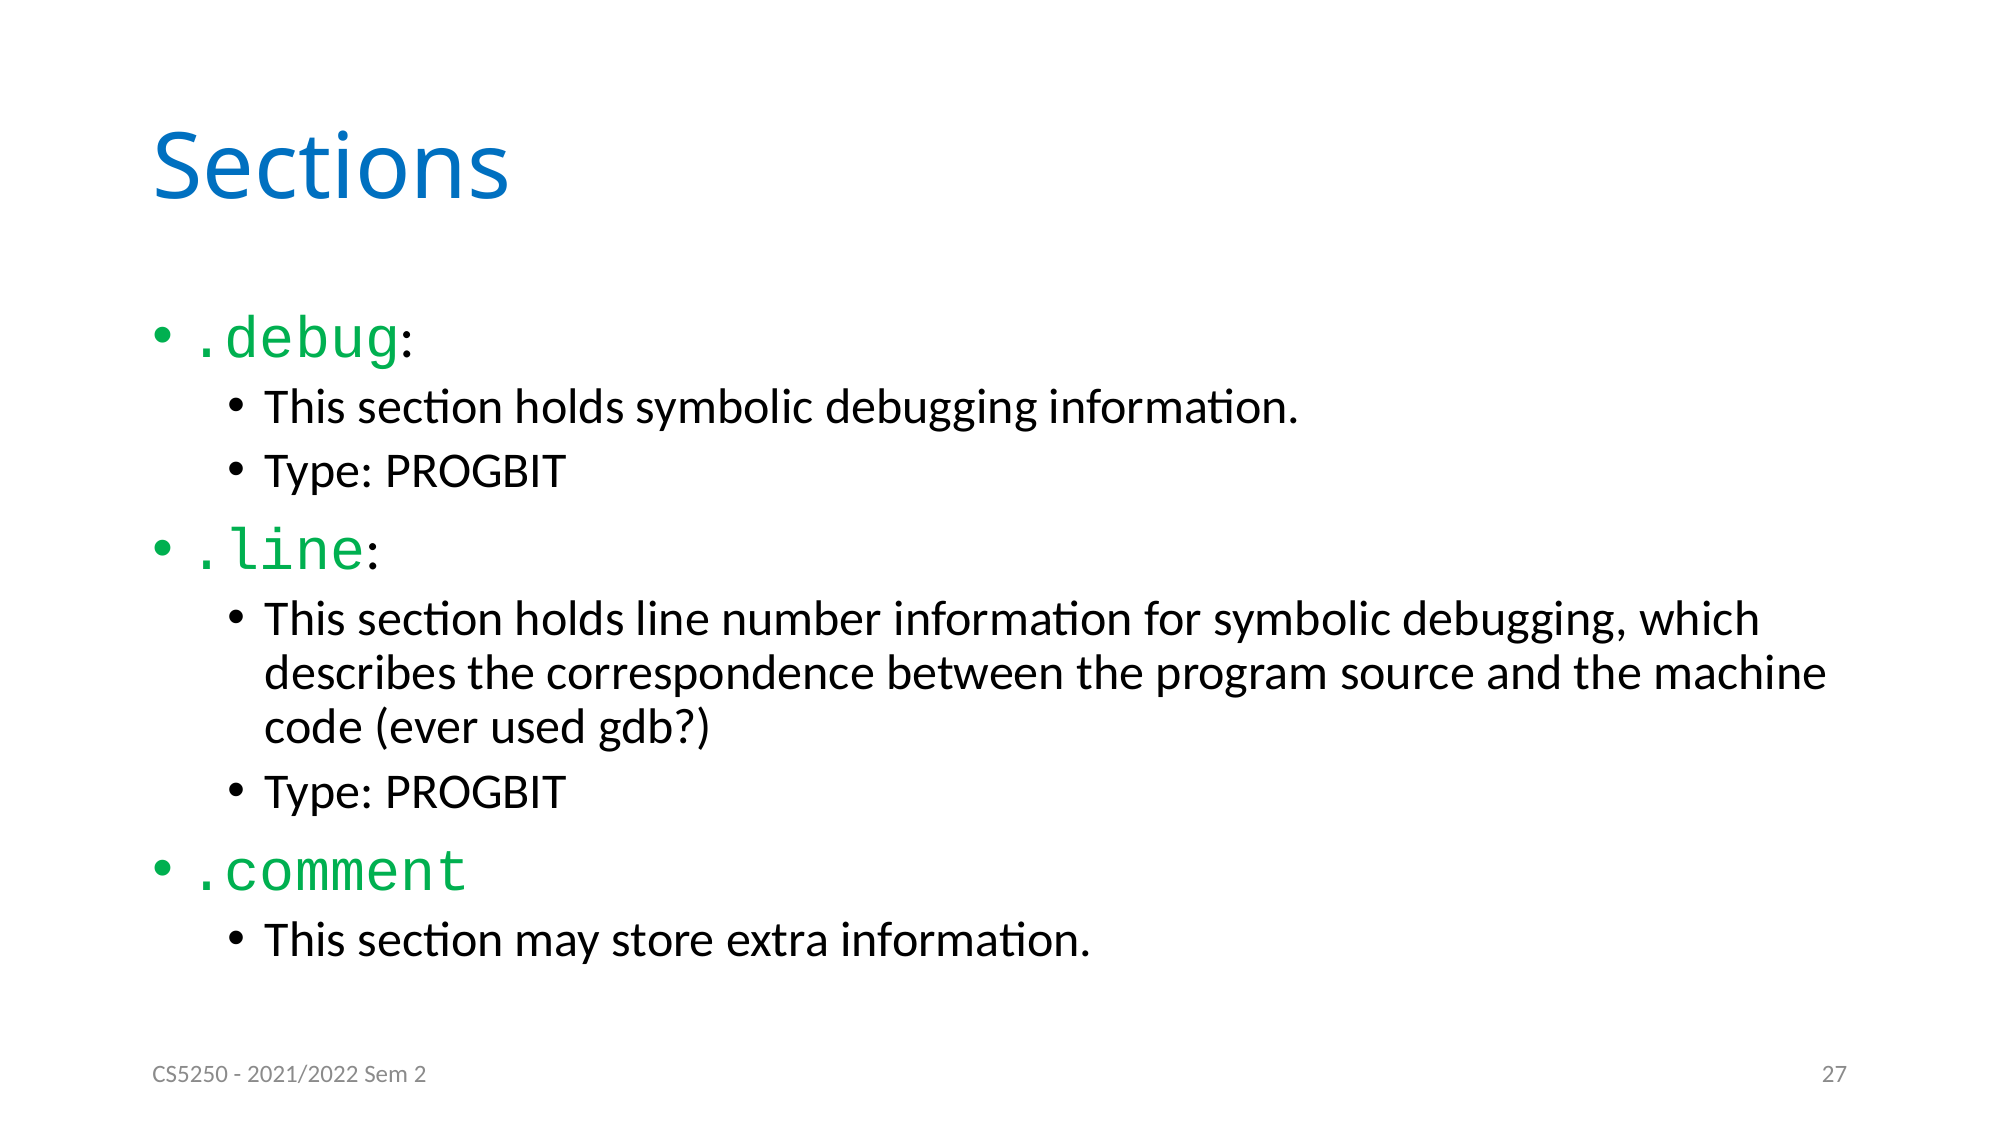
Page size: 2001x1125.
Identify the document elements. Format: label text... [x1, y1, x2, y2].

list .debug: This section holds symbolic debugging information. Type: PROGBIT .line: This section holds line number information for symbolic debugging, which describes the correspondence between the program source and the machine code (ever used gdb?) Type: PROGBIT .comment This section may store extra information. [137, 299, 1863, 1014]
slide_number CS5250 - 2021/2022 Sem 2 [137, 1042, 588, 1103]
slide_number 27 [1412, 1042, 1863, 1103]
title Sections [137, 59, 1863, 278]
